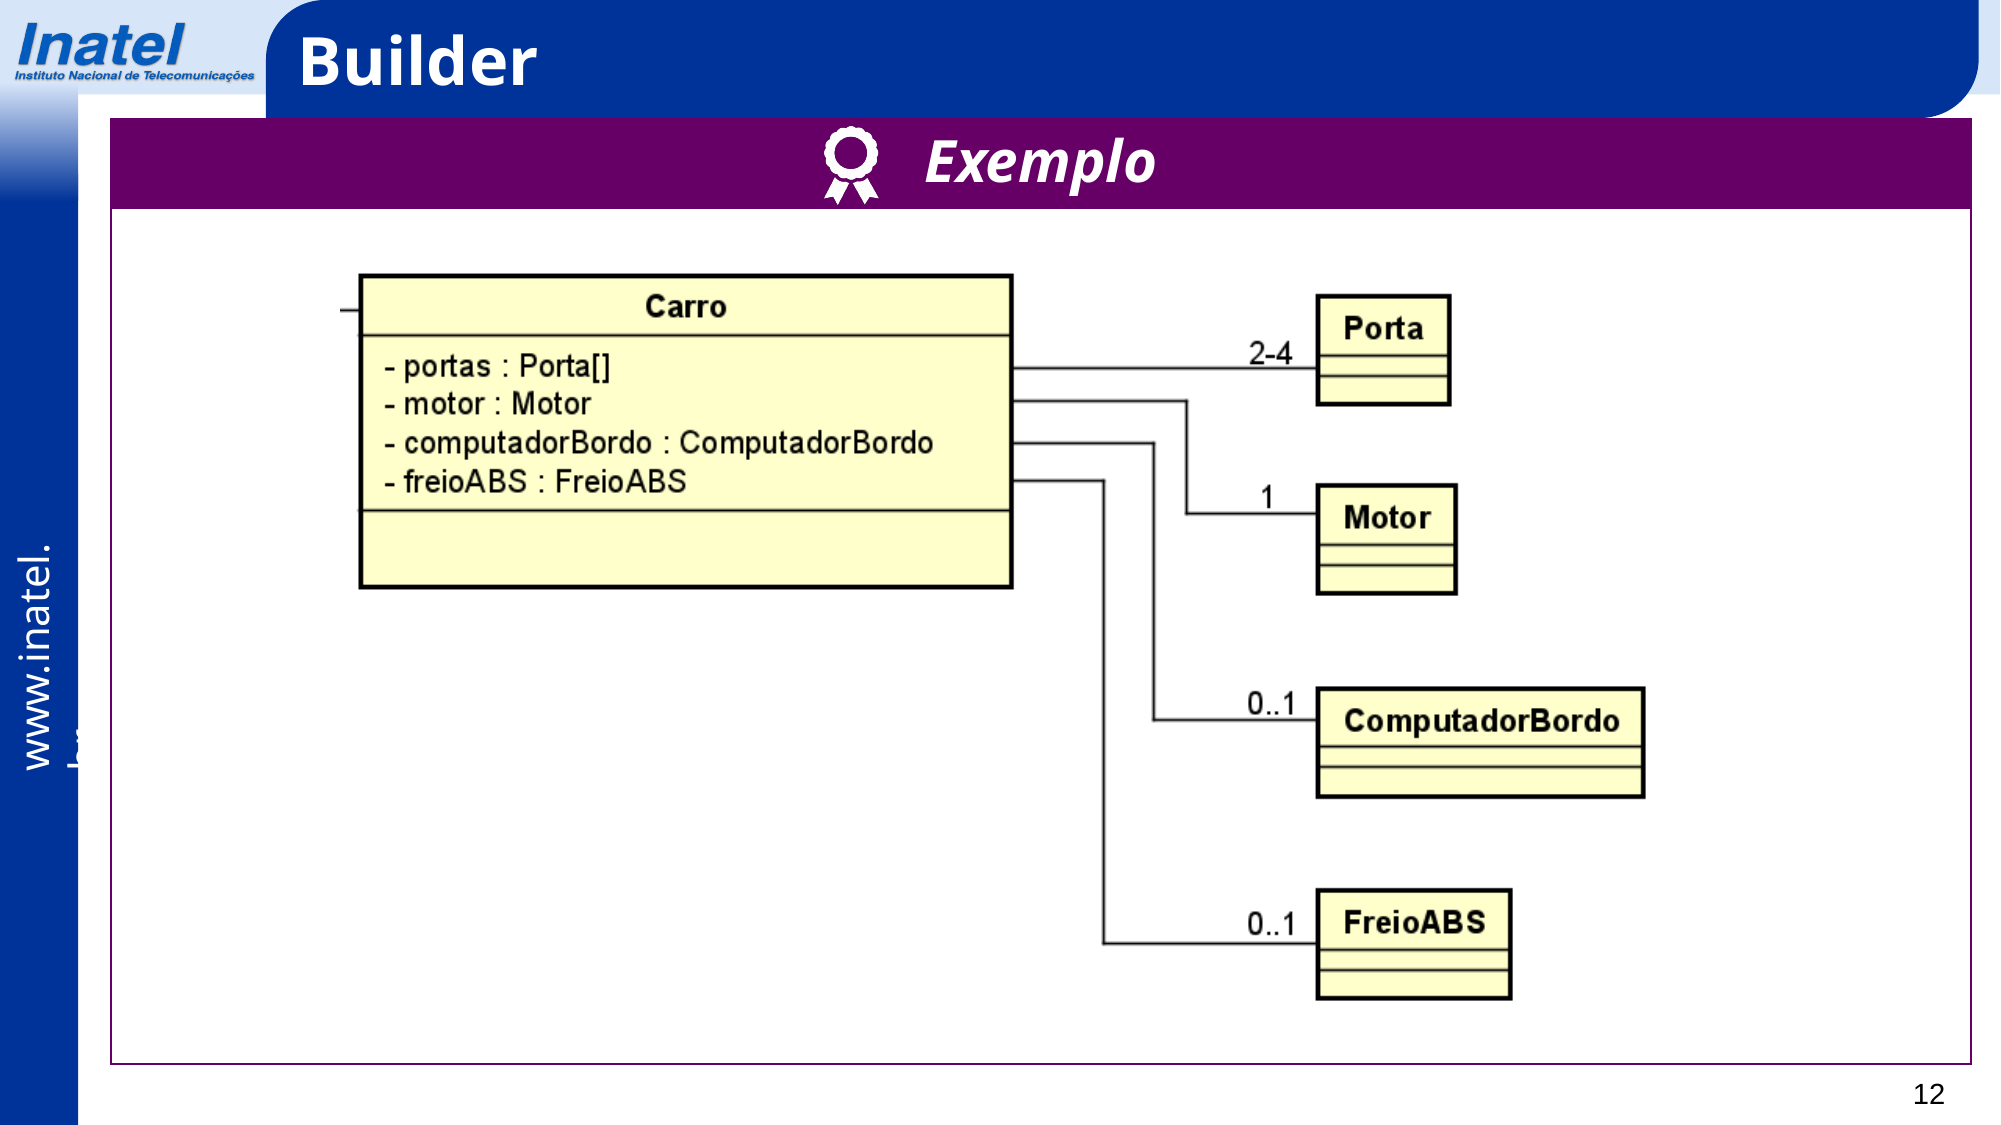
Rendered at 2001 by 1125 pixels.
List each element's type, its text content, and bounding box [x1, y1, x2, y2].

picture [806, 121, 896, 210]
text_box Exemplo [110, 118, 1972, 209]
picture [340, 252, 1660, 1015]
picture [12, 20, 258, 85]
text_box Builder [264, 0, 1980, 118]
text_box [110, 209, 1972, 1065]
